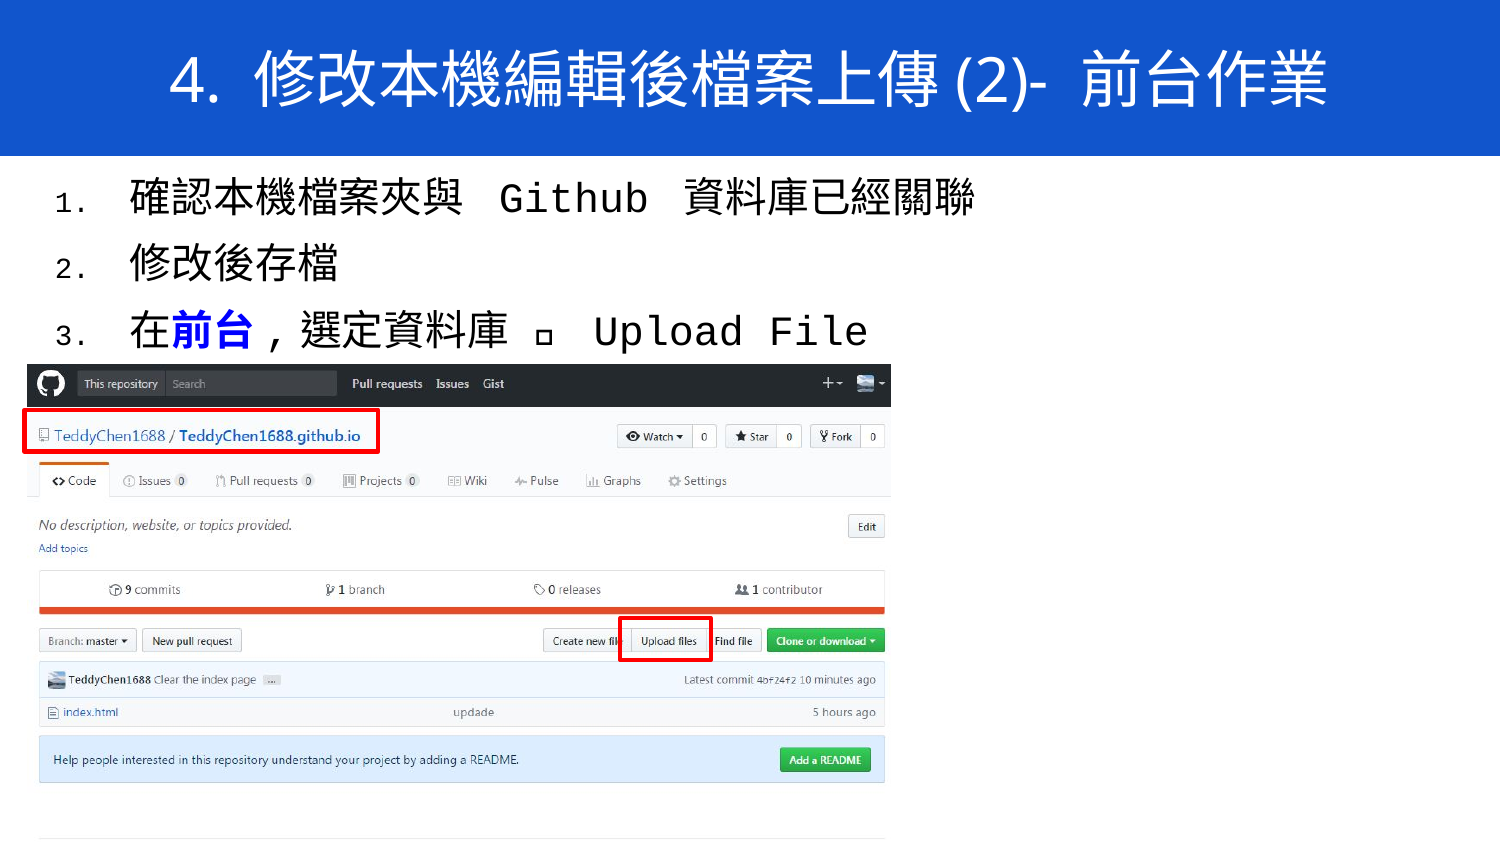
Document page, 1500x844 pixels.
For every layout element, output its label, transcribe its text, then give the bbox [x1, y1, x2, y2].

title 4. 修改本機編輯後檔案上傳(2)- 前台作業 [0, 0, 1500, 156]
list 確認本機檔案夾與 Github 資料庫已經關聯 修改後存檔 在前台,選定資料庫  Upload File [39, 155, 1438, 377]
picture [27, 364, 892, 844]
